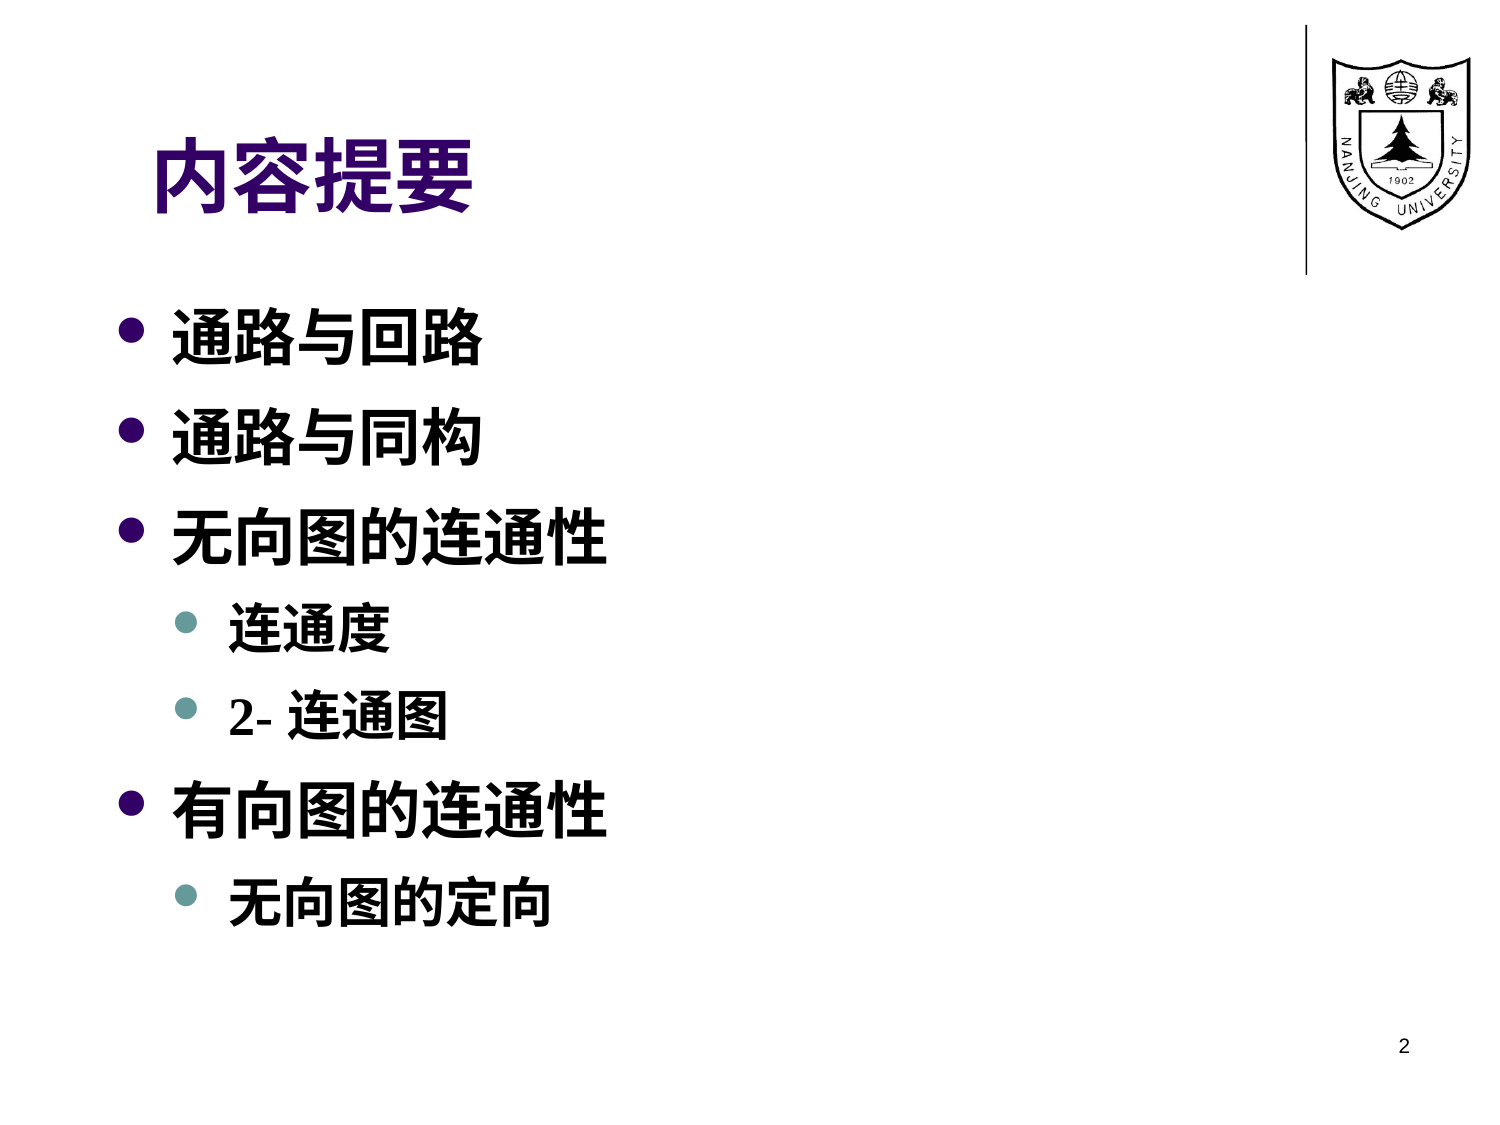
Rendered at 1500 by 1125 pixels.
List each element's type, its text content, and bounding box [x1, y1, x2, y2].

list 通路与回路 通路与同构 无向图的连通性 连通度 2-连通图 有向图的连通性 无向图的定向 [100, 290, 1010, 988]
title 内容提要 [135, 42, 1411, 231]
picture [1328, 51, 1481, 235]
slide_number 2 [1074, 1024, 1426, 1101]
